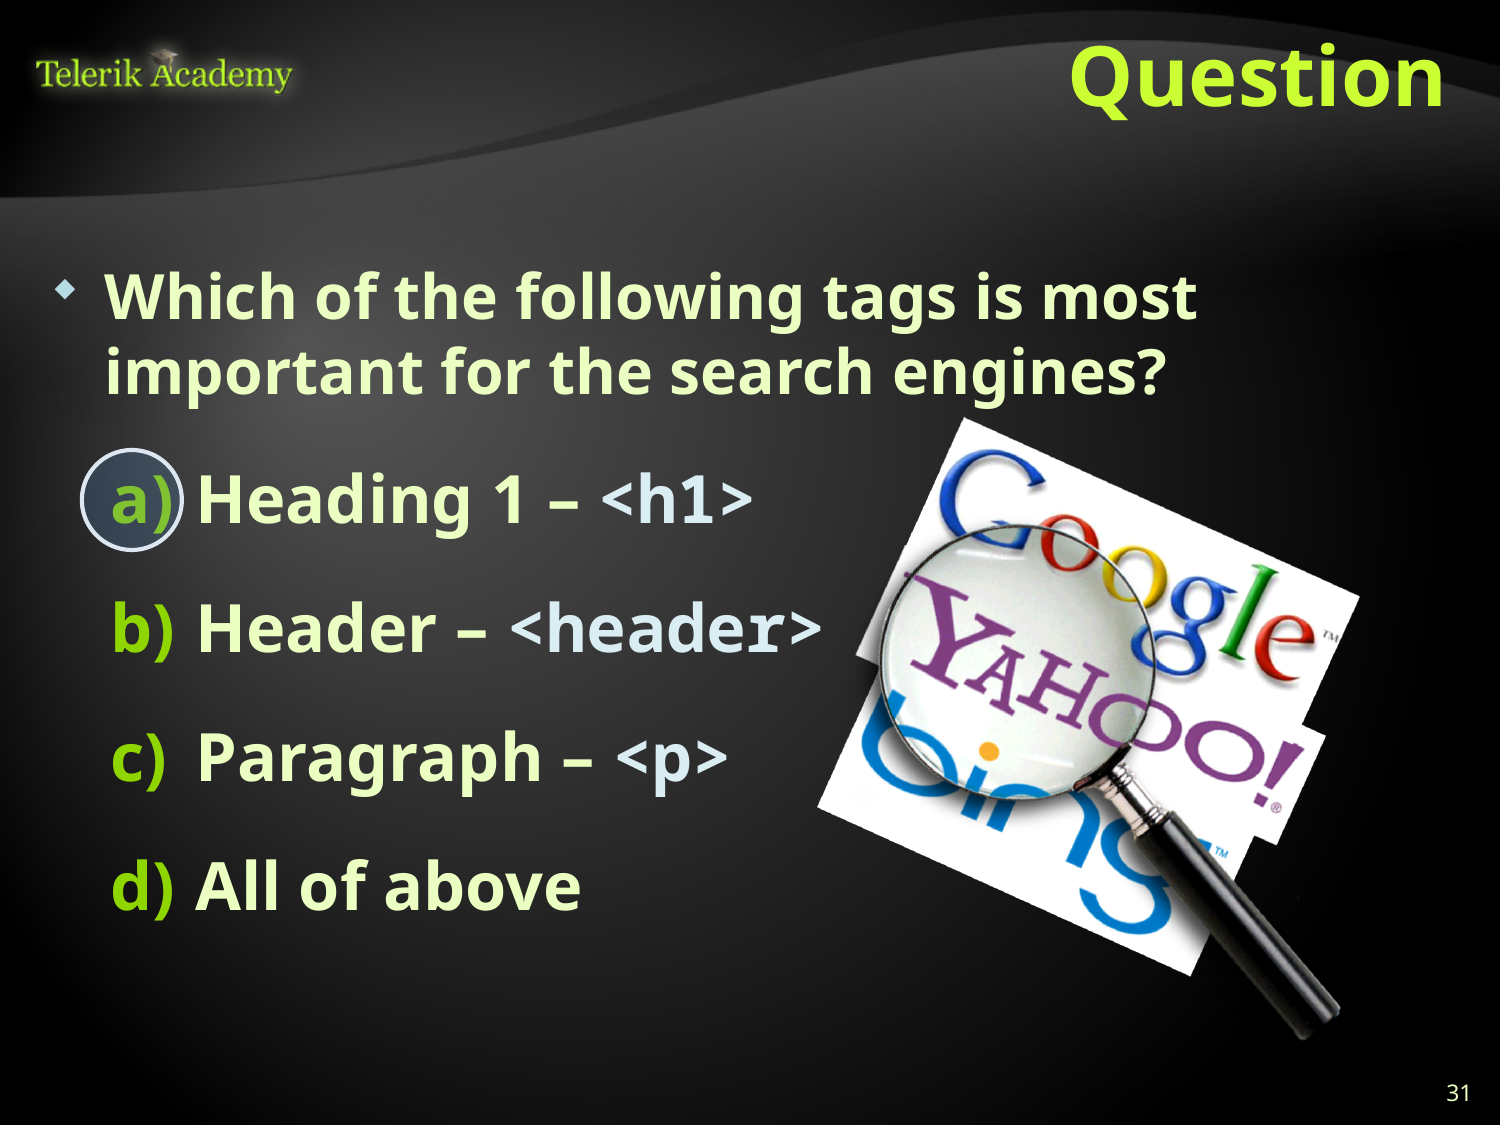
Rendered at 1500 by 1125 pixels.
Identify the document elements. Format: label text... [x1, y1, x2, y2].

slide_number 31 [1412, 1074, 1488, 1113]
title Question [300, 12, 1463, 150]
list Which of the following tags is most important for the search engines? Heading 1 – <h1> Header – <header> Paragraph – <p> All of above [37, 249, 1475, 939]
text_box [79, 447, 184, 553]
picture [0, 0, 1500, 1125]
